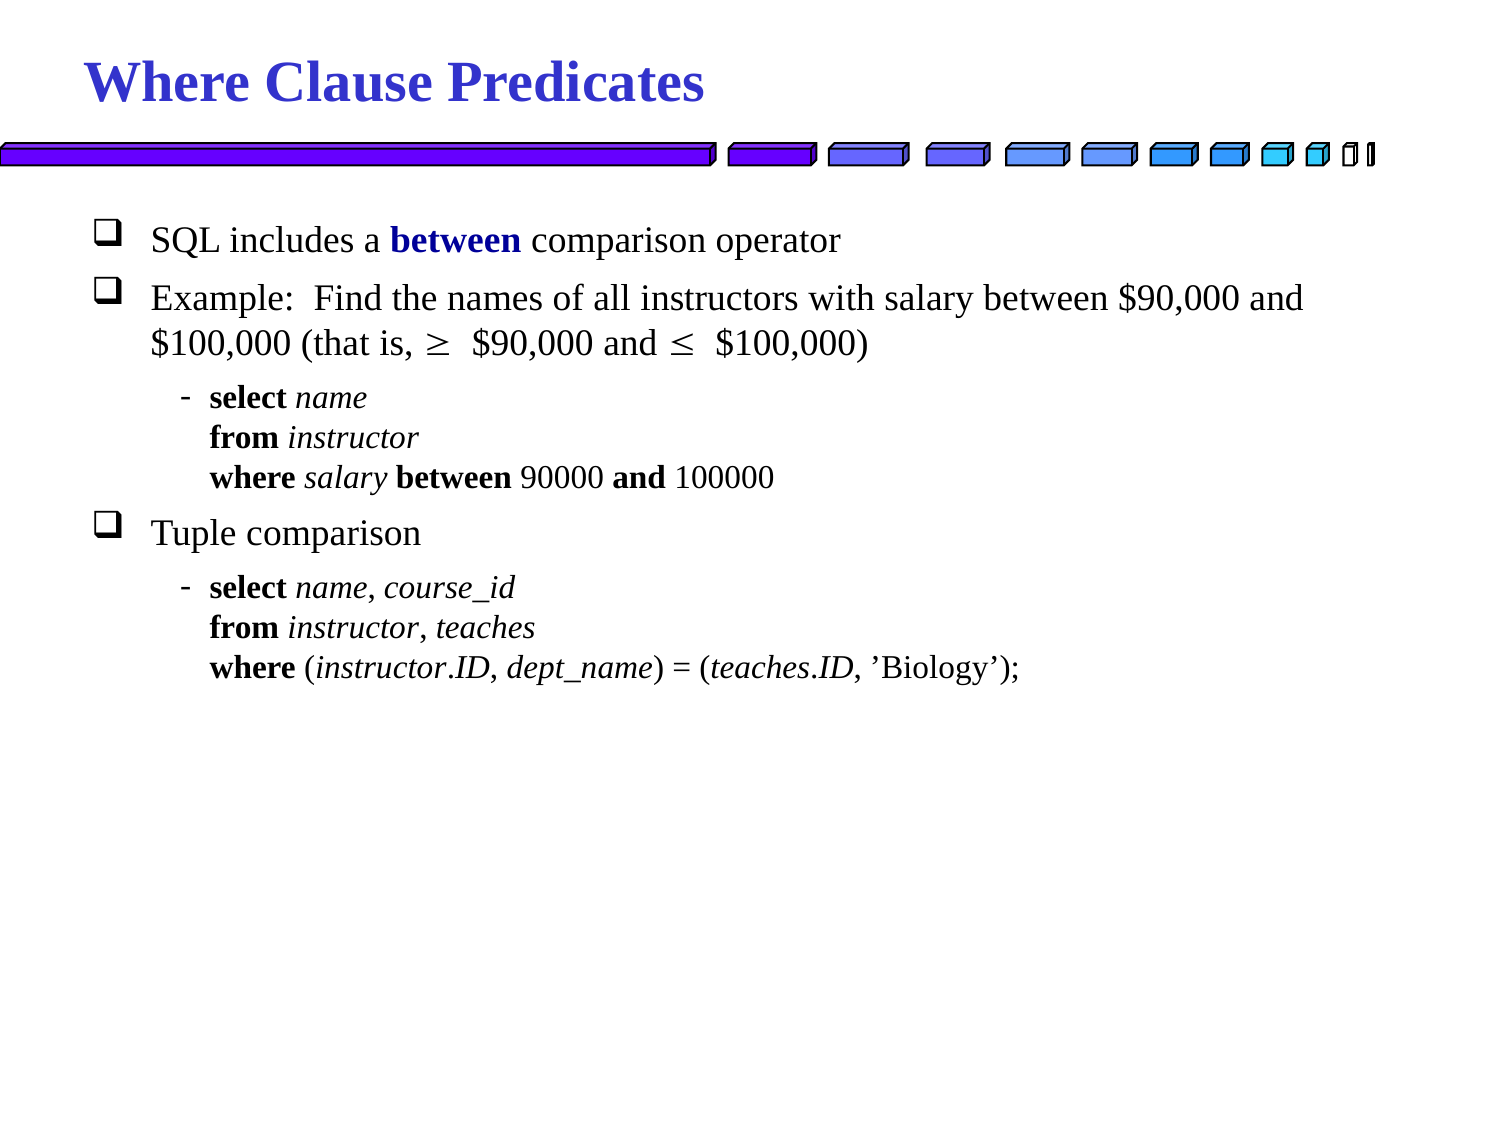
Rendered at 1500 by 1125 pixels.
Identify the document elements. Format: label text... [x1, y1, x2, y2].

title Where Clause Predicates [67, 18, 1433, 138]
list SQL includes a between comparison operator Example: Find the names of all instructors with salary between $90,000 and $100,000 (that is,  $90,000 and  $100,000) select name from instructor where salary between 90000 and 100000 Tuple comparison select name, course_id from instructor, teaches where (instructor.ID, dept_name) = (teaches.ID, ’Biology’); [76, 208, 1370, 1059]
